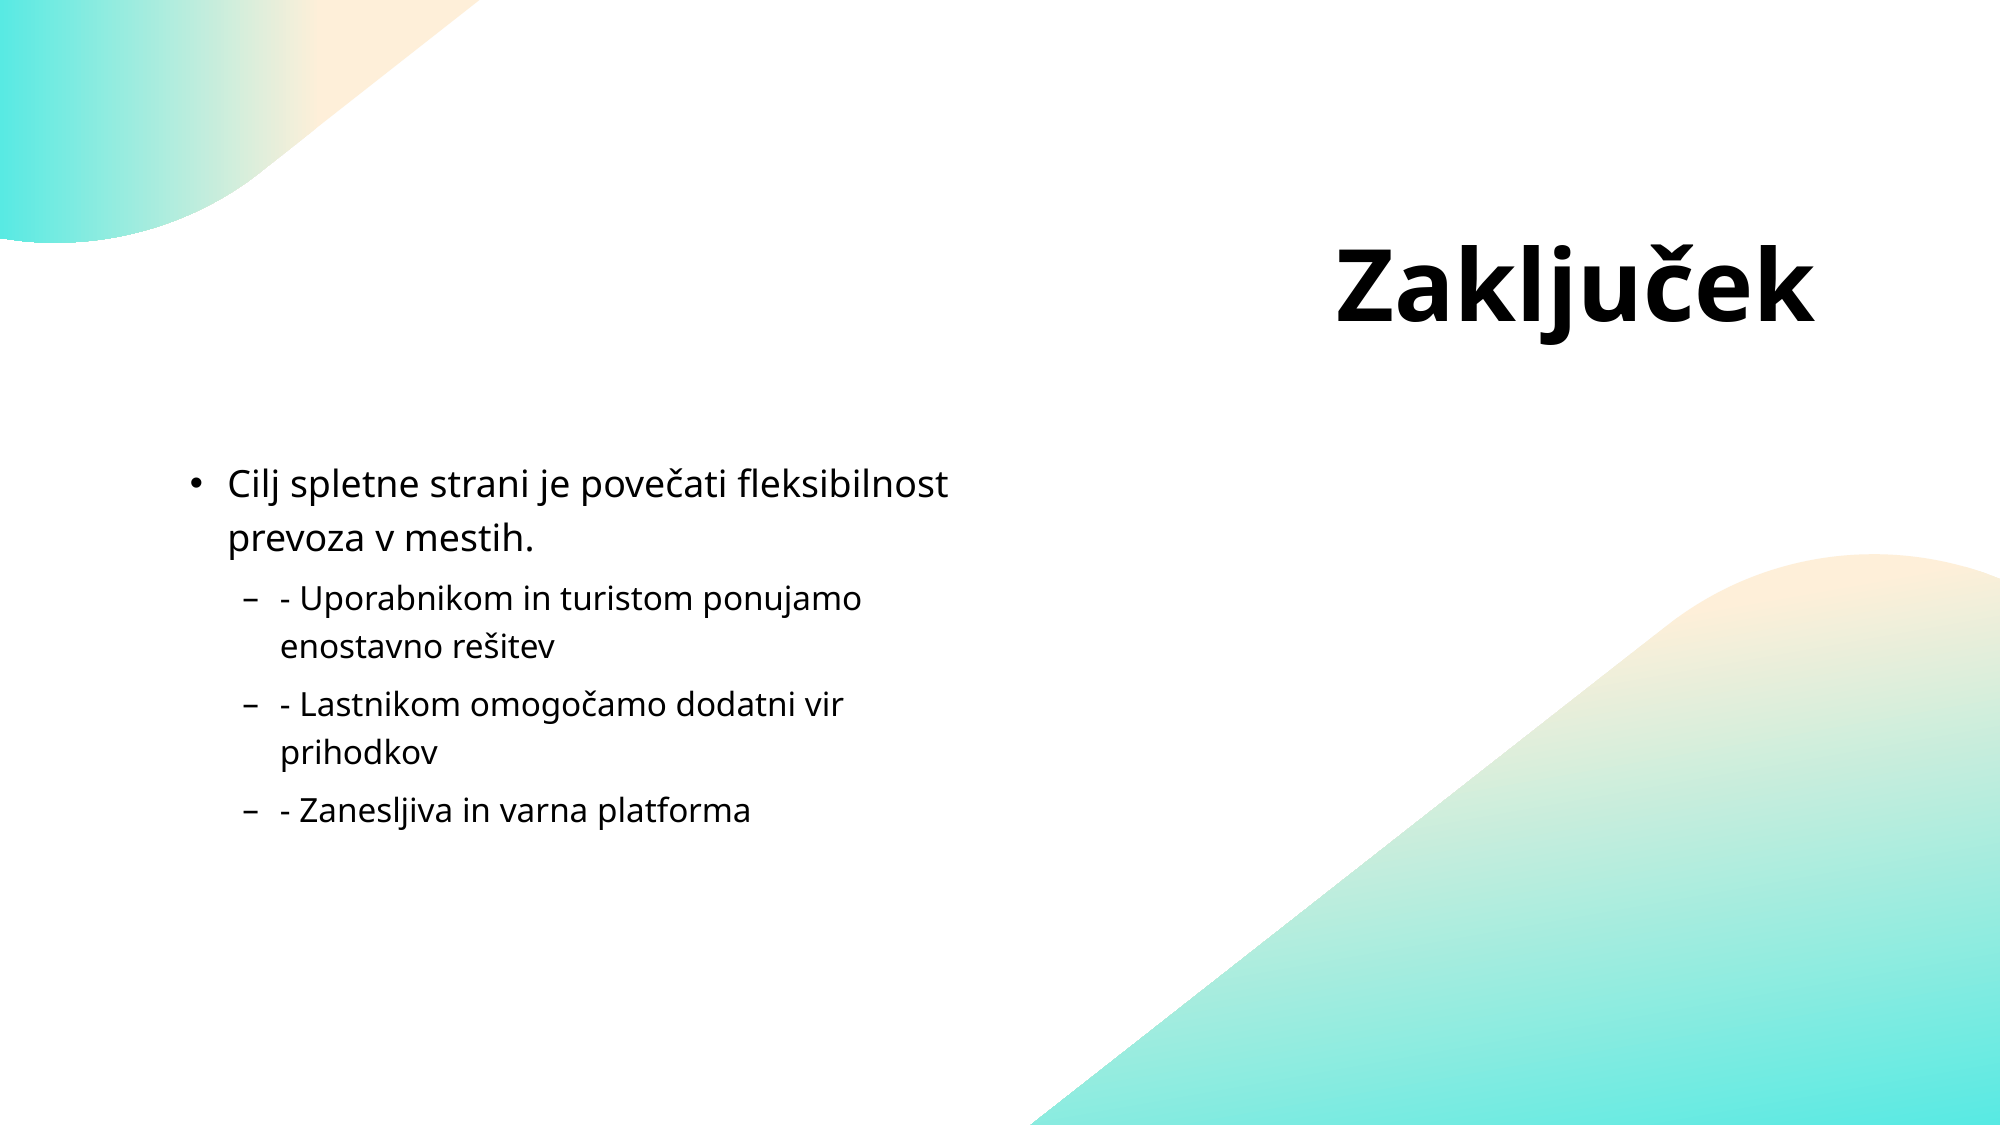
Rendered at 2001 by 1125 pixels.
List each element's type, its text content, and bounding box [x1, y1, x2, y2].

title Zaključek [567, 185, 1832, 392]
list Cilj spletne strani je povečati fleksibilnost prevoza v mestih. - Uporabnikom in turistom ponujamo enostavno rešitev - Lastnikom omogočamo dodatni vir prihodkov - Zanesljiva in varna platforma [174, 443, 998, 953]
text_box [0, 0, 2000, 1125]
text_box [0, 0, 482, 244]
text_box [1029, 553, 2000, 1125]
